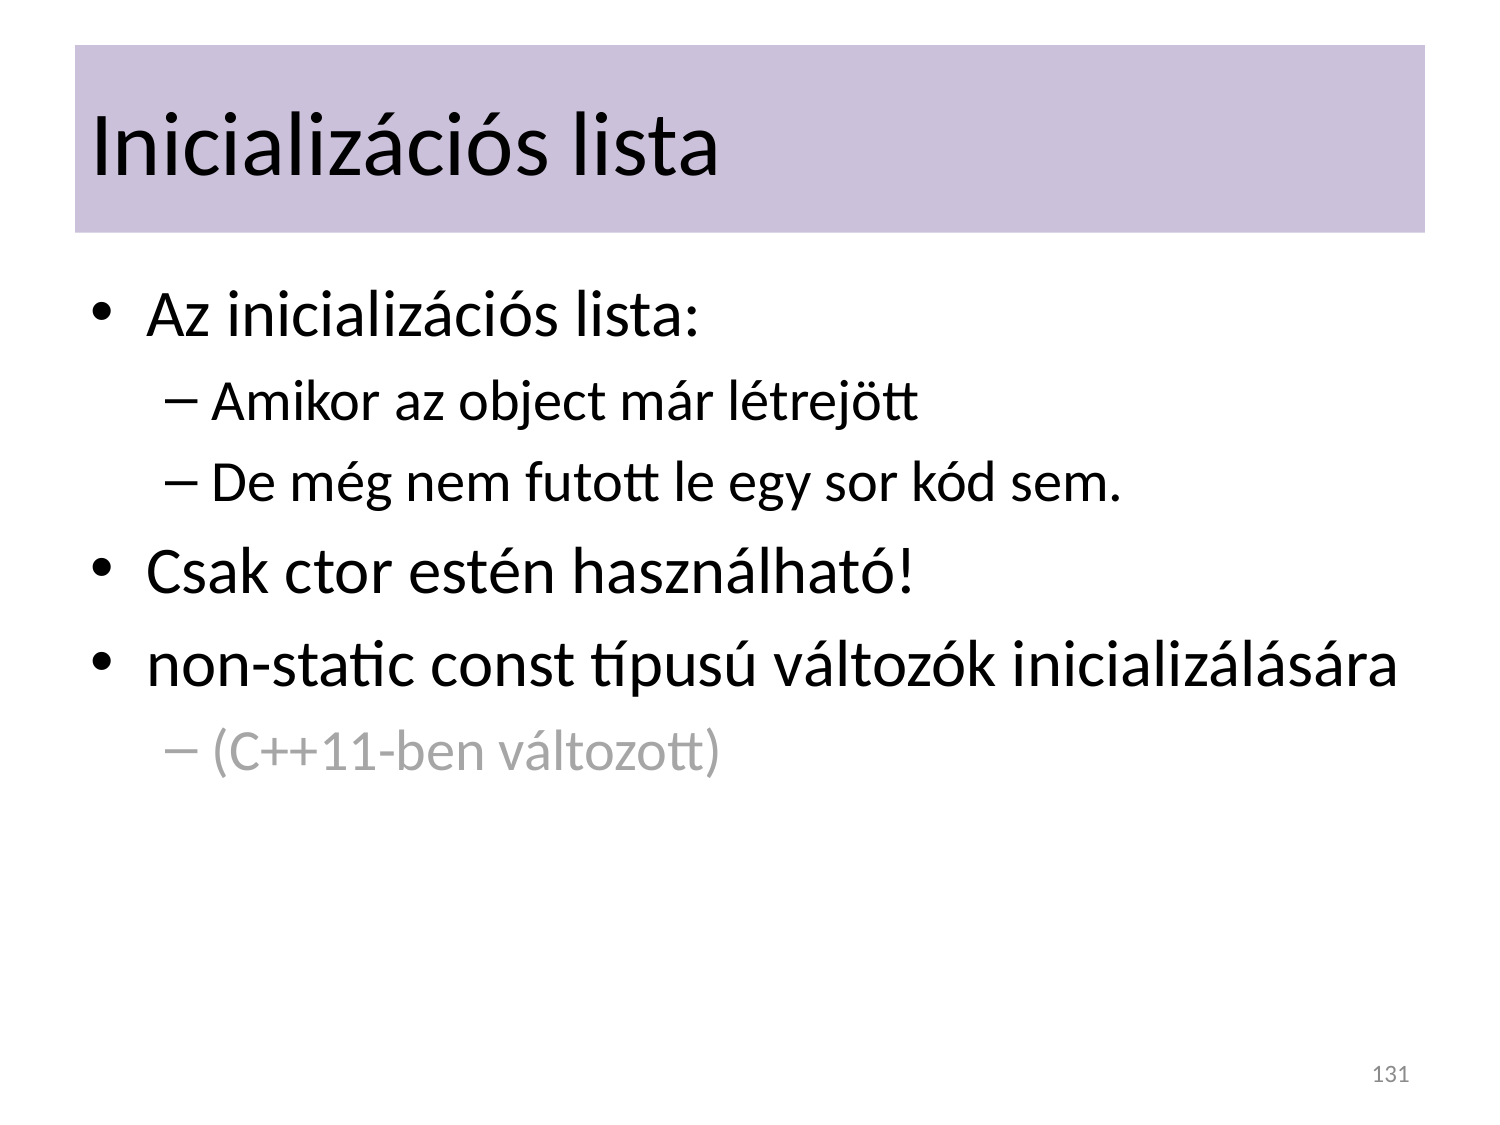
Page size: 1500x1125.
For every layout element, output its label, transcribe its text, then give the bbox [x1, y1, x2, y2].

title Inicializációs lista [74, 44, 1426, 233]
list Az inicializációs lista: Amikor az object már létrejött De még nem futott le egy sor kód sem. Csak ctor estén használható! non-static const típusú változók inicializálására (C++11-ben változott) [74, 262, 1426, 1006]
slide_number 131 [1074, 1042, 1425, 1103]
